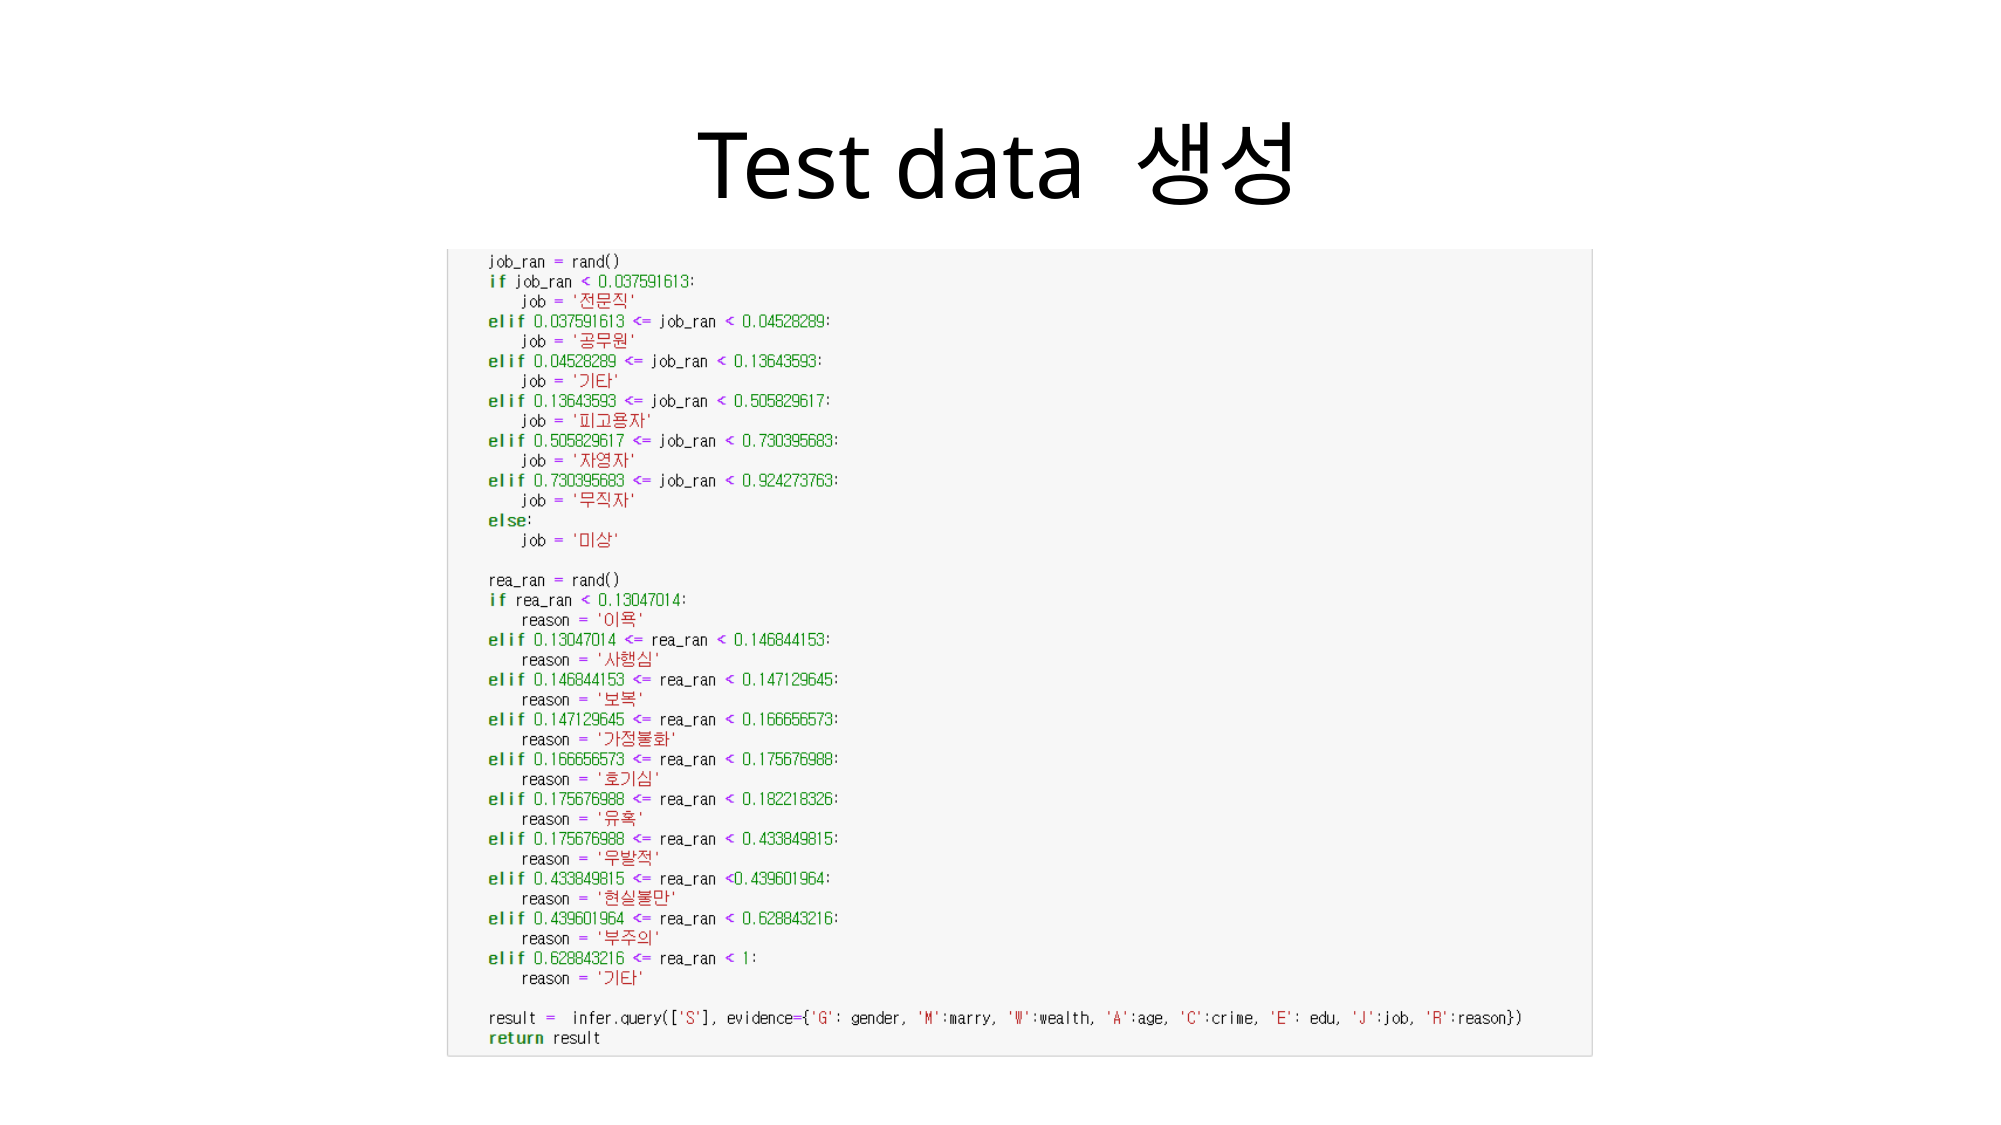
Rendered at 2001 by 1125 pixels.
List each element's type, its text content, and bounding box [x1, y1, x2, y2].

picture [440, 249, 1601, 1066]
title Test data 생성 [137, 59, 1863, 278]
